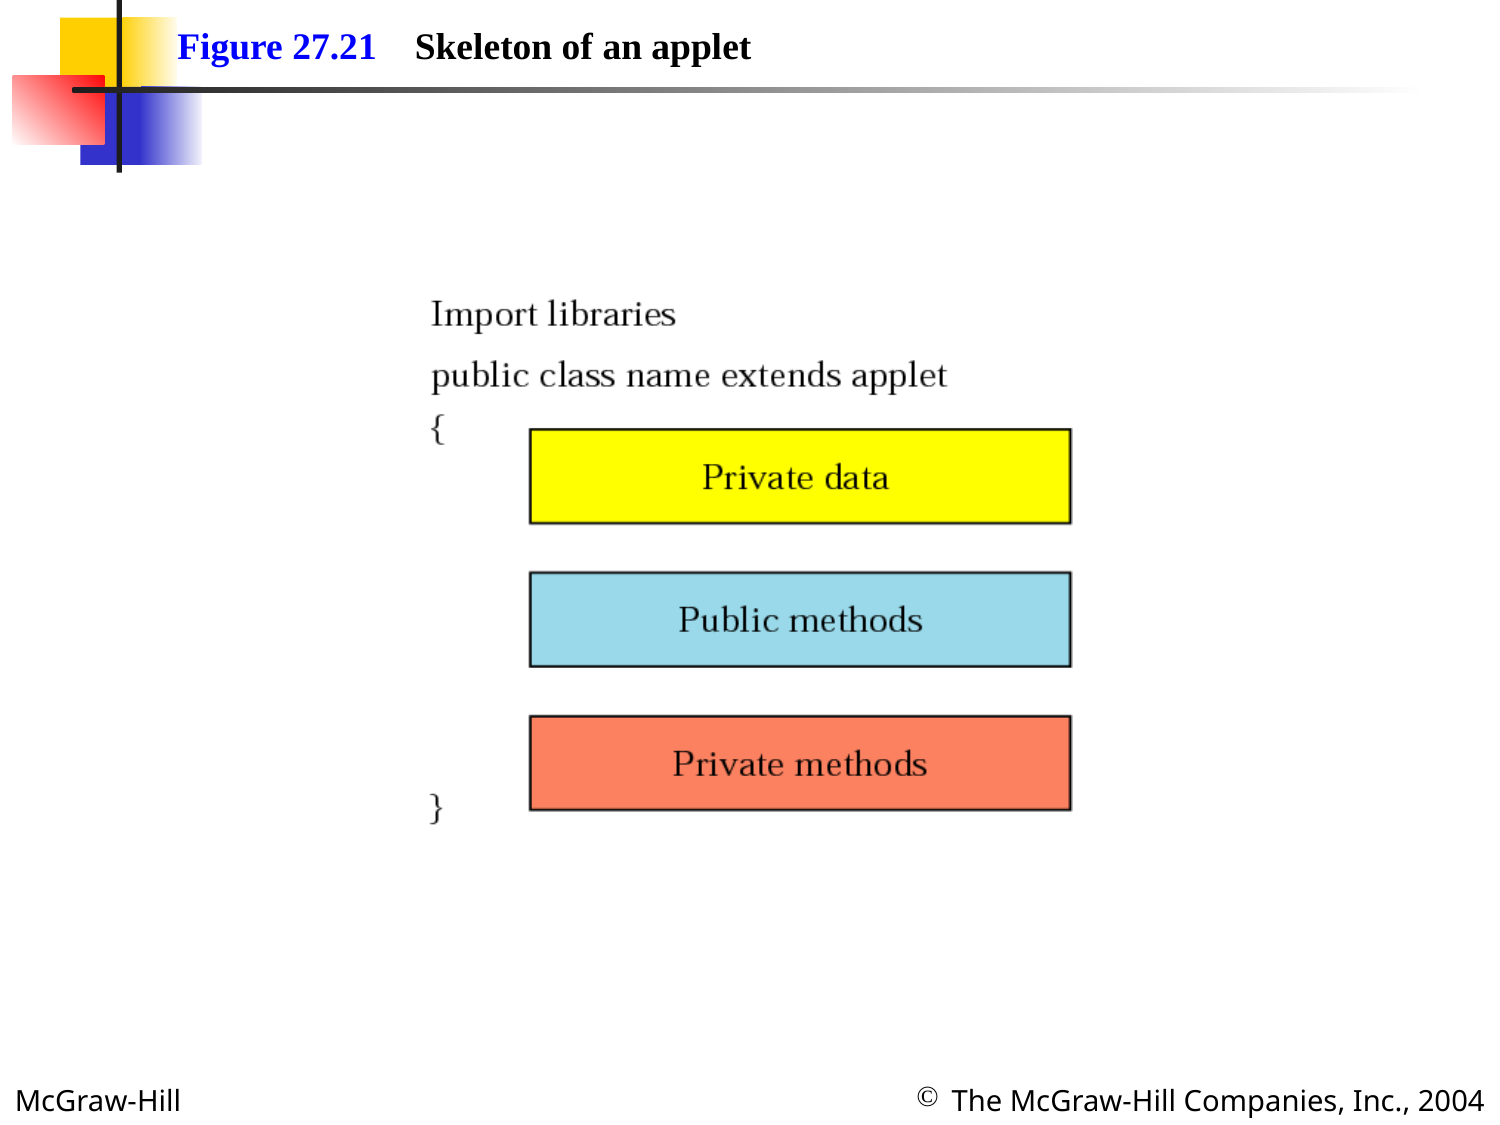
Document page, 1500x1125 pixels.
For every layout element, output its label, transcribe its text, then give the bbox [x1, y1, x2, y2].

text_box [116, 93, 122, 173]
text_box [60, 17, 116, 86]
text_box [141, 93, 202, 165]
picture [427, 294, 1073, 830]
text_box [72, 87, 1423, 93]
text_box [122, 17, 177, 86]
text_box [116, 0, 122, 87]
text_box [12, 75, 105, 145]
text_box [80, 93, 116, 165]
text_box [122, 93, 141, 165]
text_box Figure 27.21 Skeleton of an applet [162, 14, 1100, 75]
